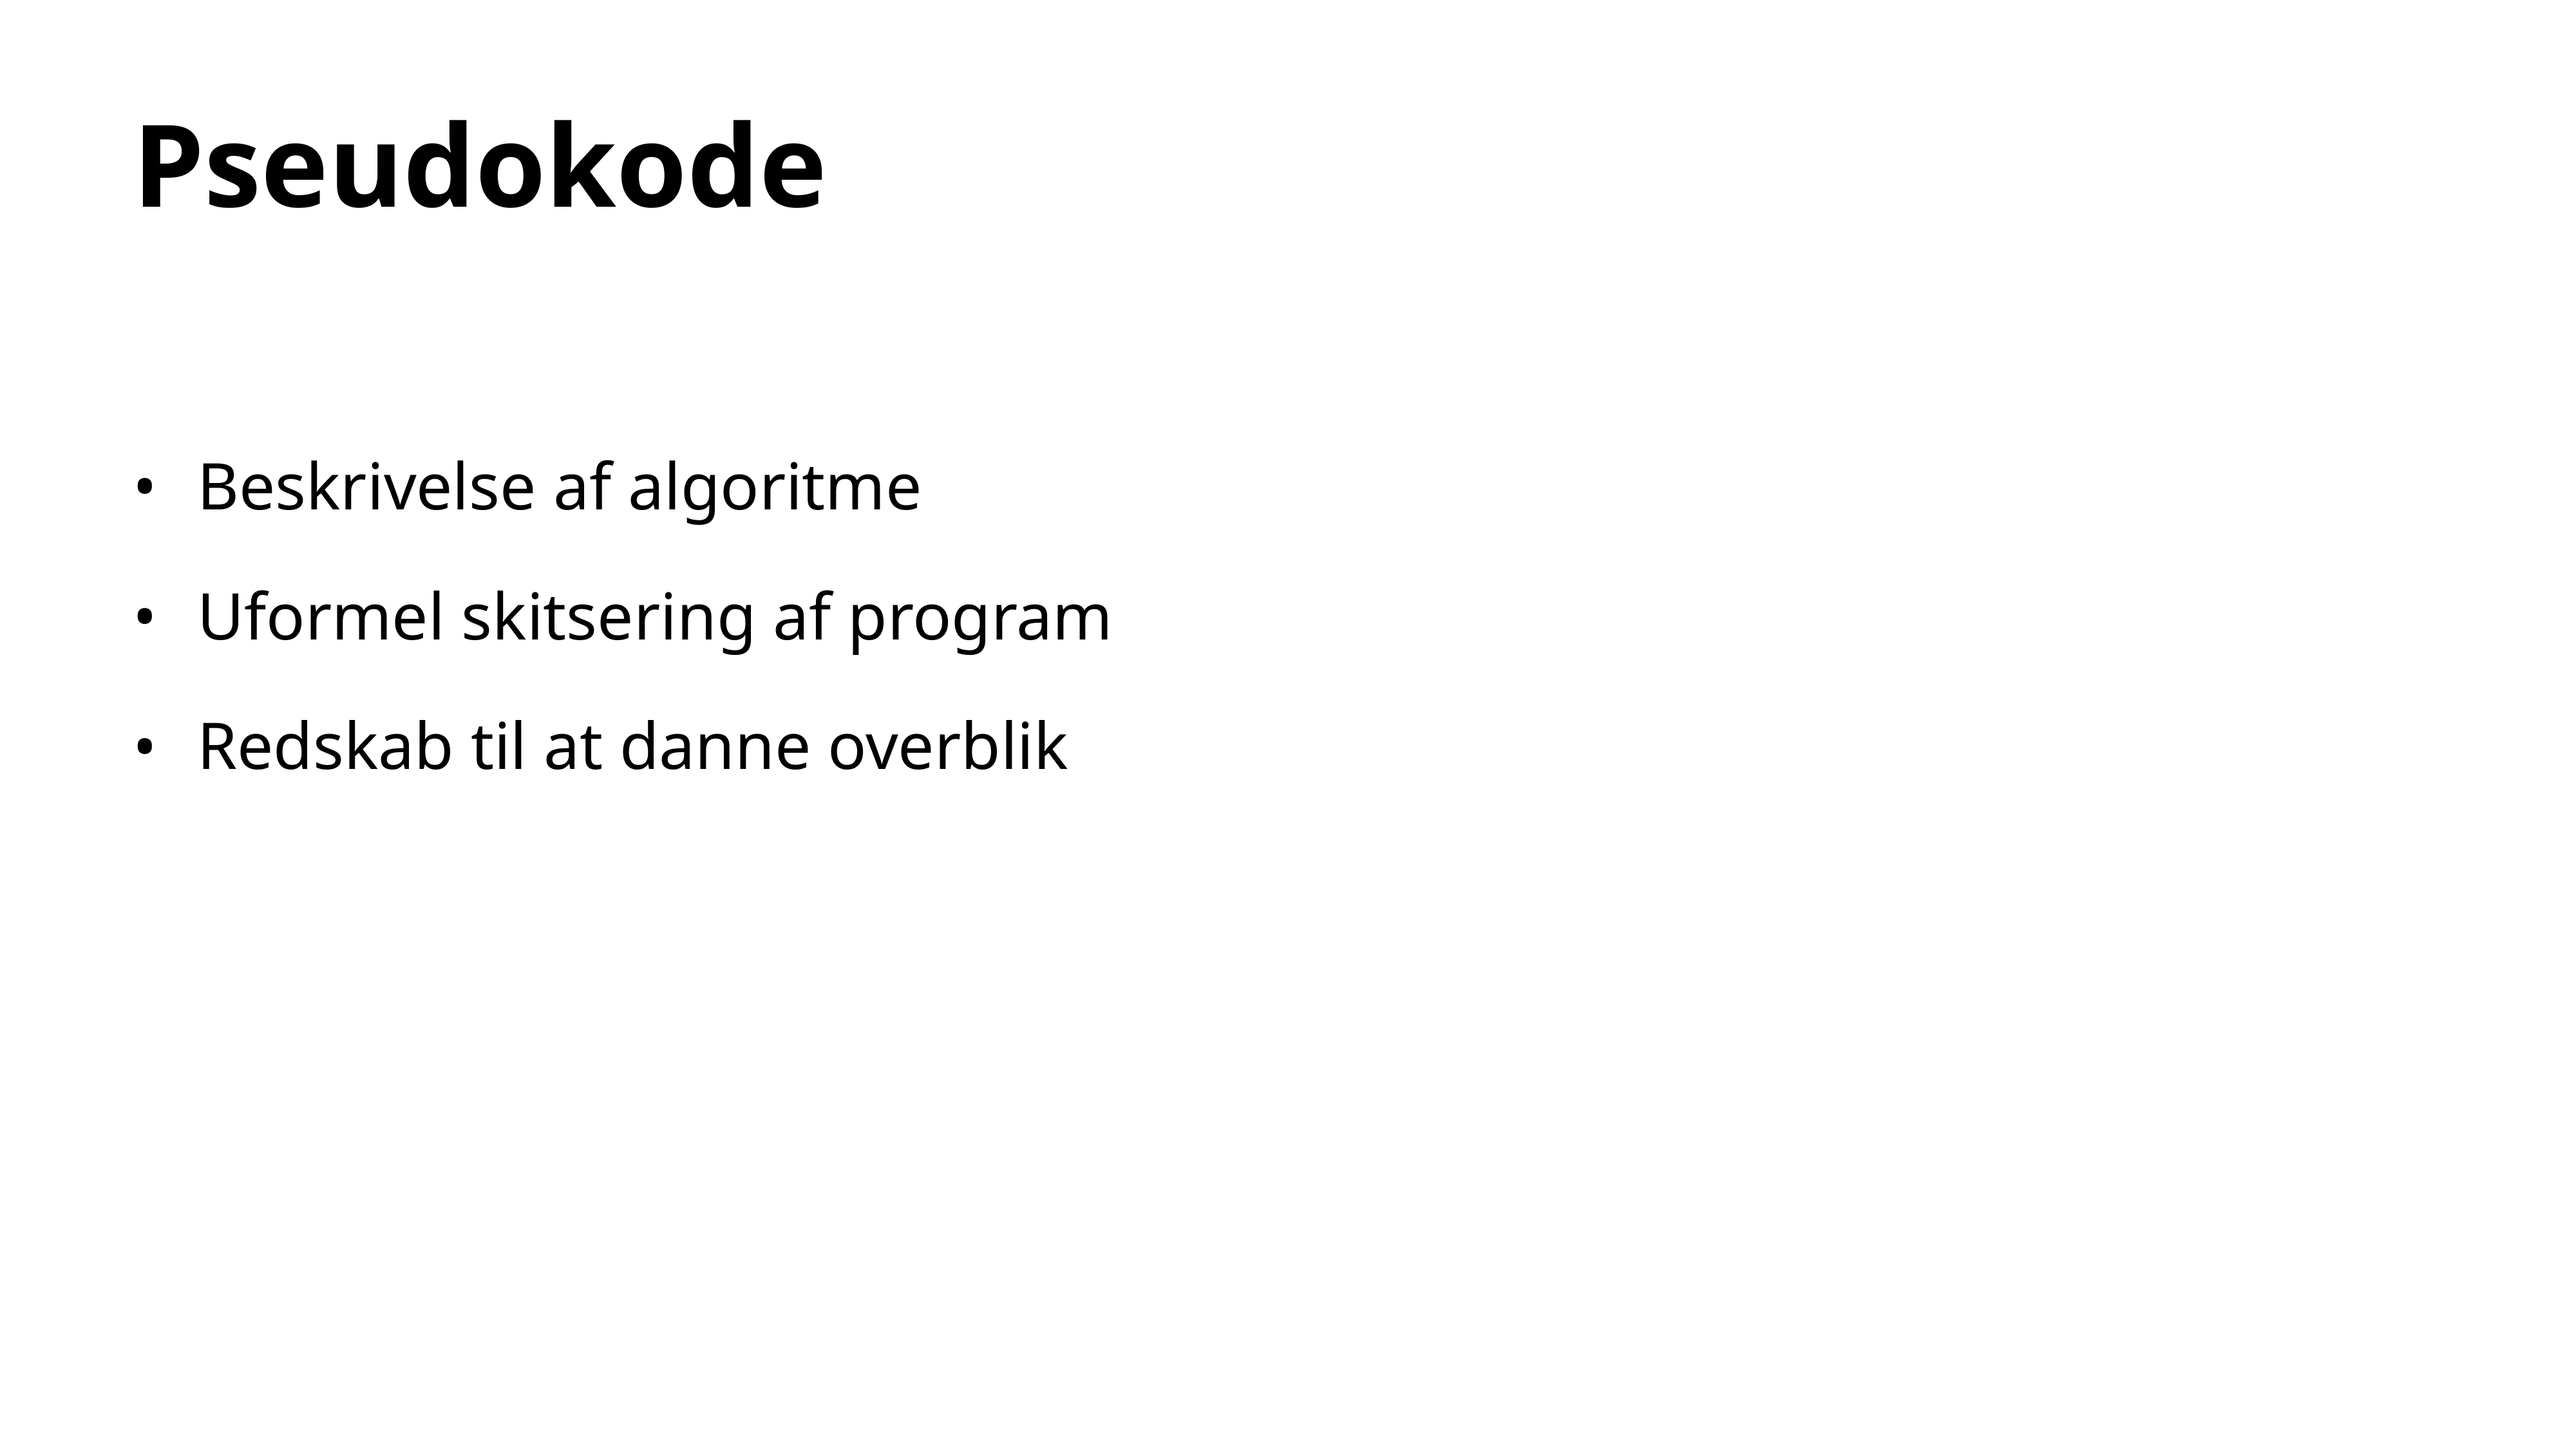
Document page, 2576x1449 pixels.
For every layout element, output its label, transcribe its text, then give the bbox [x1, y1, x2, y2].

list Beskrivelse af algoritme Uformel skitsering af program Redskab til at danne overblik [127, 448, 2449, 1321]
title Pseudokode [127, 114, 2449, 266]
